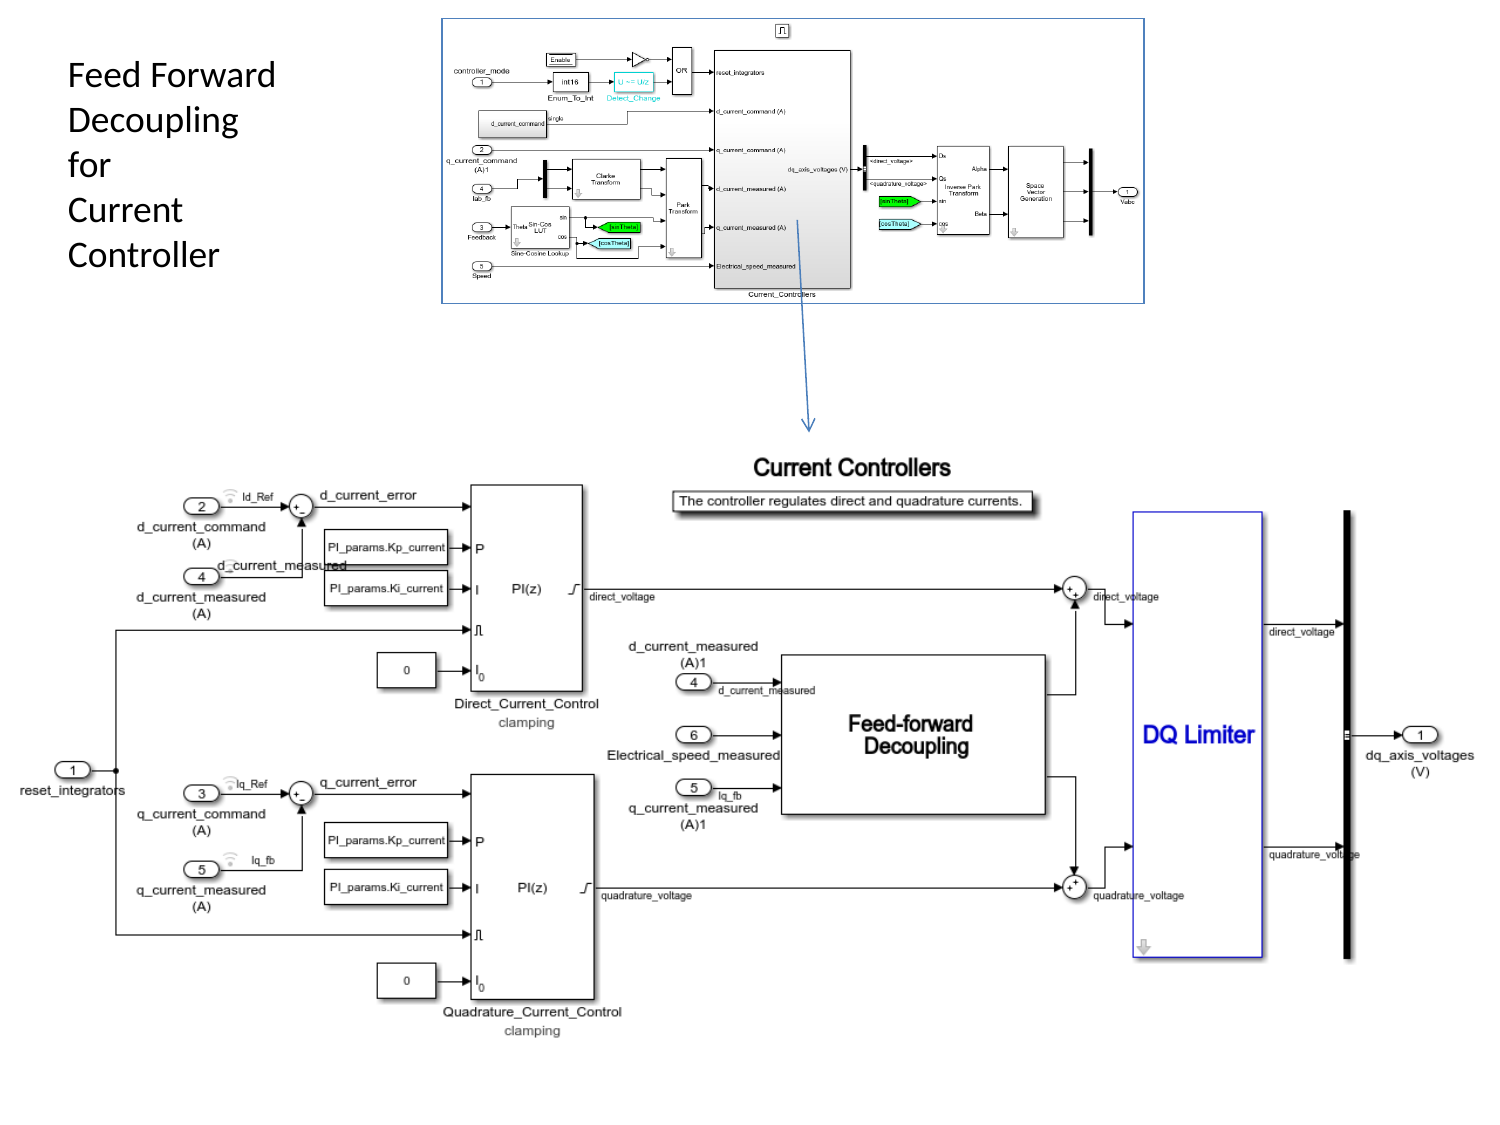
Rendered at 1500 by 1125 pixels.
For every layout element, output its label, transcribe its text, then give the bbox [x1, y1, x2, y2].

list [17, 446, 1483, 1047]
text_box Feed Forward Decoupling for Current Controller [53, 42, 323, 283]
picture [442, 18, 1144, 303]
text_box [796, 219, 810, 433]
